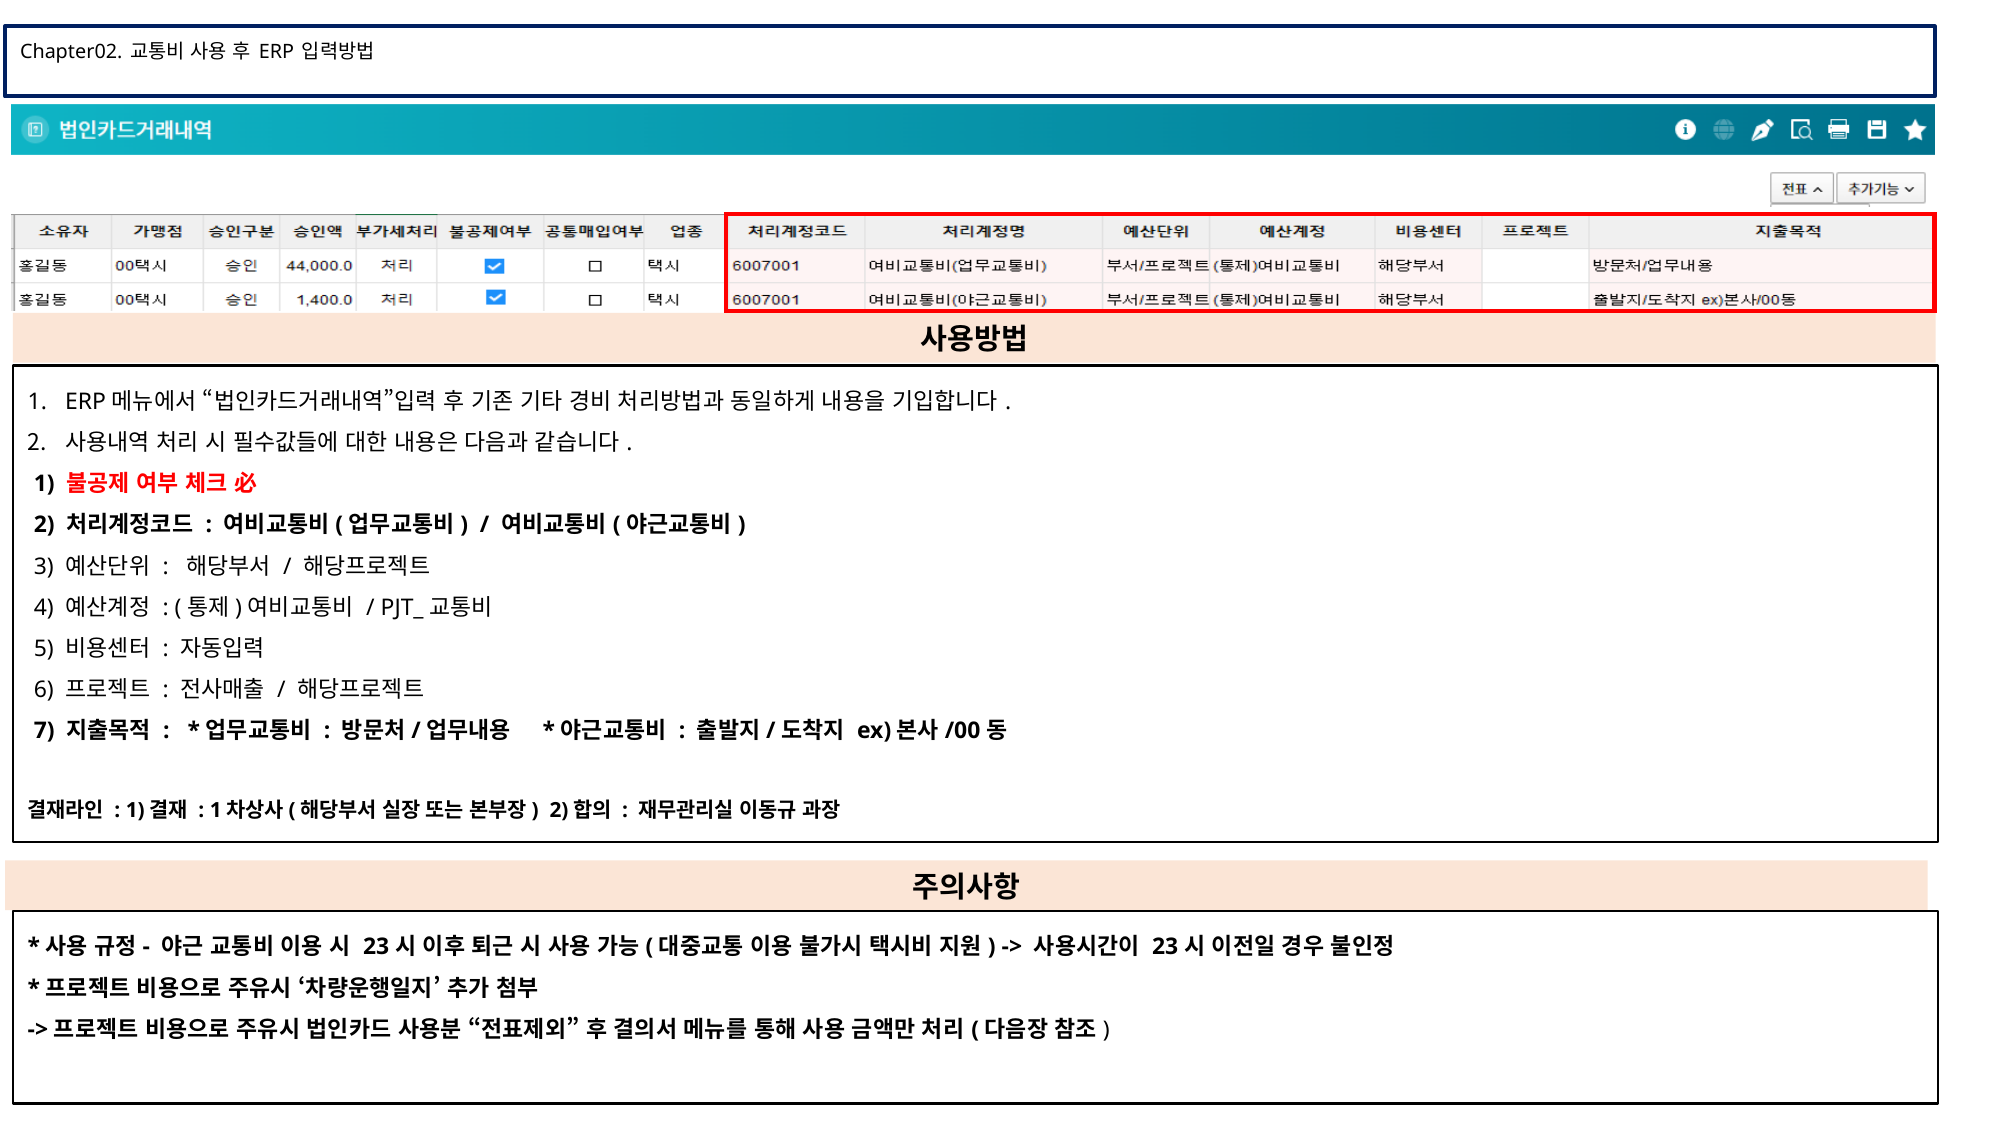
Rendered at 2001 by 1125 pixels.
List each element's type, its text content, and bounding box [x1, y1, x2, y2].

picture [11, 103, 1935, 207]
picture [1905, 120, 1925, 140]
picture [11, 214, 1936, 311]
text_box 사용방법 [12, 312, 1936, 363]
text_box *사용 규정- 야근 교통비 이용 시 23시 이후 퇴근 시 사용 가능(대중교통 이용 불가시 택시비 지원) -> 사용시간이 23시 이전일 경우 불인정 *프로젝트 비용으로 주유시 ‘차량운행일지’ 추가 첨부 ->프로젝트 비용으로 주유시 법인카드 사용분 “전표제외” 후 결의서 메뉴를 통해 사용 금액만 처리(다음장 참조) [12, 910, 1939, 1104]
title Chapter02. 교통비 사용 후 ERP 입력방법 [5, 26, 1935, 97]
text_box 주의사항 [5, 860, 1928, 911]
text_box ERP메뉴에서 “법인카드거래내역”입력 후 기존 기타 경비 처리방법과 동일하게 내용을 기입합니다. 사용내역 처리 시 필수값들에 대한 내용은 다음과 같습니다. 1) 불공제 여부 체크 必 2) 처리계정코드 : 여비교통비(업무교통비) / 여비교통비(야근교통비) 3) 예산단위 : 해당부서 / 해당프로젝트 4) 예산계정 : (통제)여비교통비 / PJT_교통비 5) 비용센터 : 자동입력 6) 프로젝트 : 전사매출 / 해당프로젝트 7) 지출목적 : *업무교통비 : 방문처/업무내용 *야근교통비 : 출발지/도착지 ex)본사/00동 결재라인 : 1)결재 : 1차상사(해당부서 실장 또는 본부장) 2)합의 : 재무관리실 이동규 과장 [12, 365, 1939, 843]
